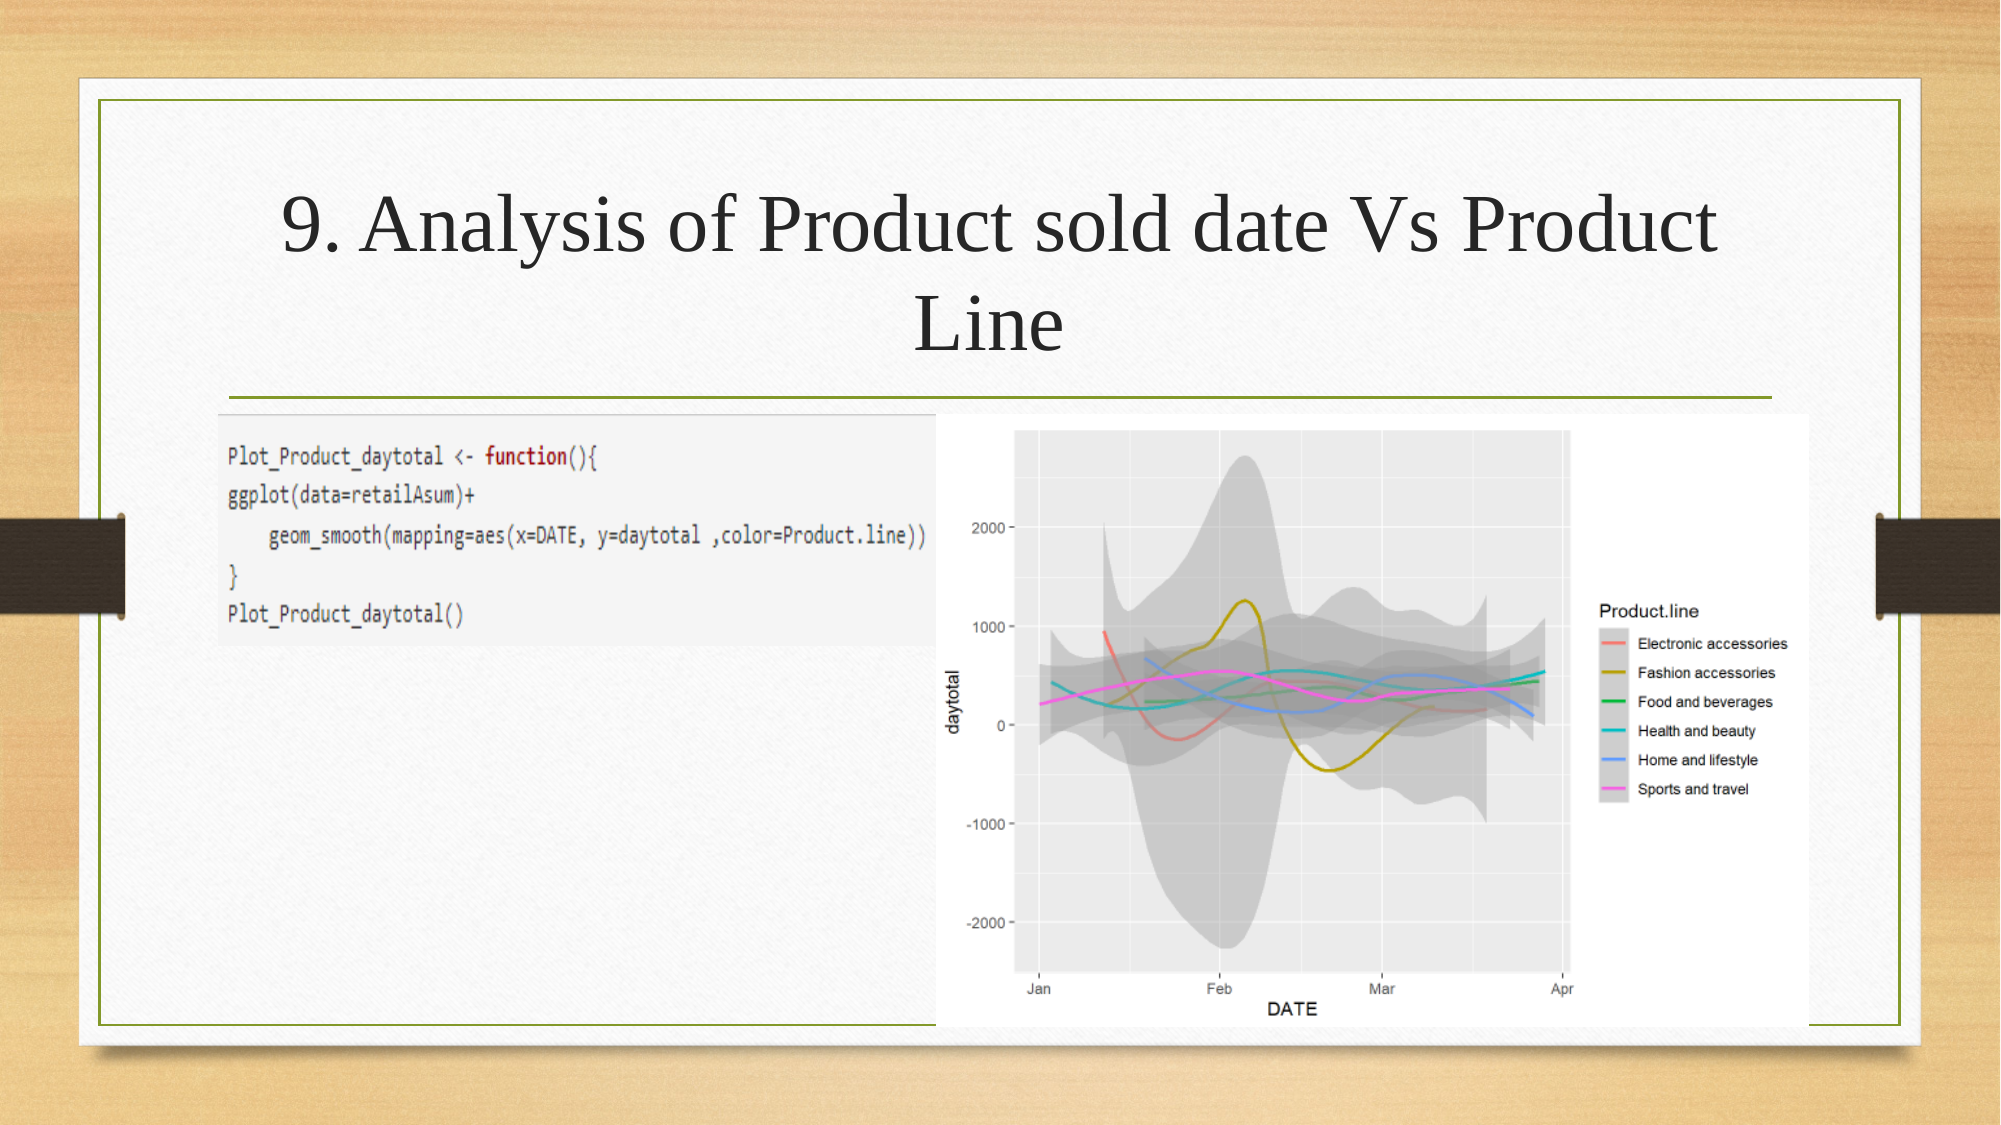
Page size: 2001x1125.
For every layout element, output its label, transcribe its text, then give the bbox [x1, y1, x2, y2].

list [218, 414, 934, 646]
title 9. Analysis of Product sold date Vs Product Line [212, 161, 1788, 375]
picture [0, 0, 2001, 1125]
